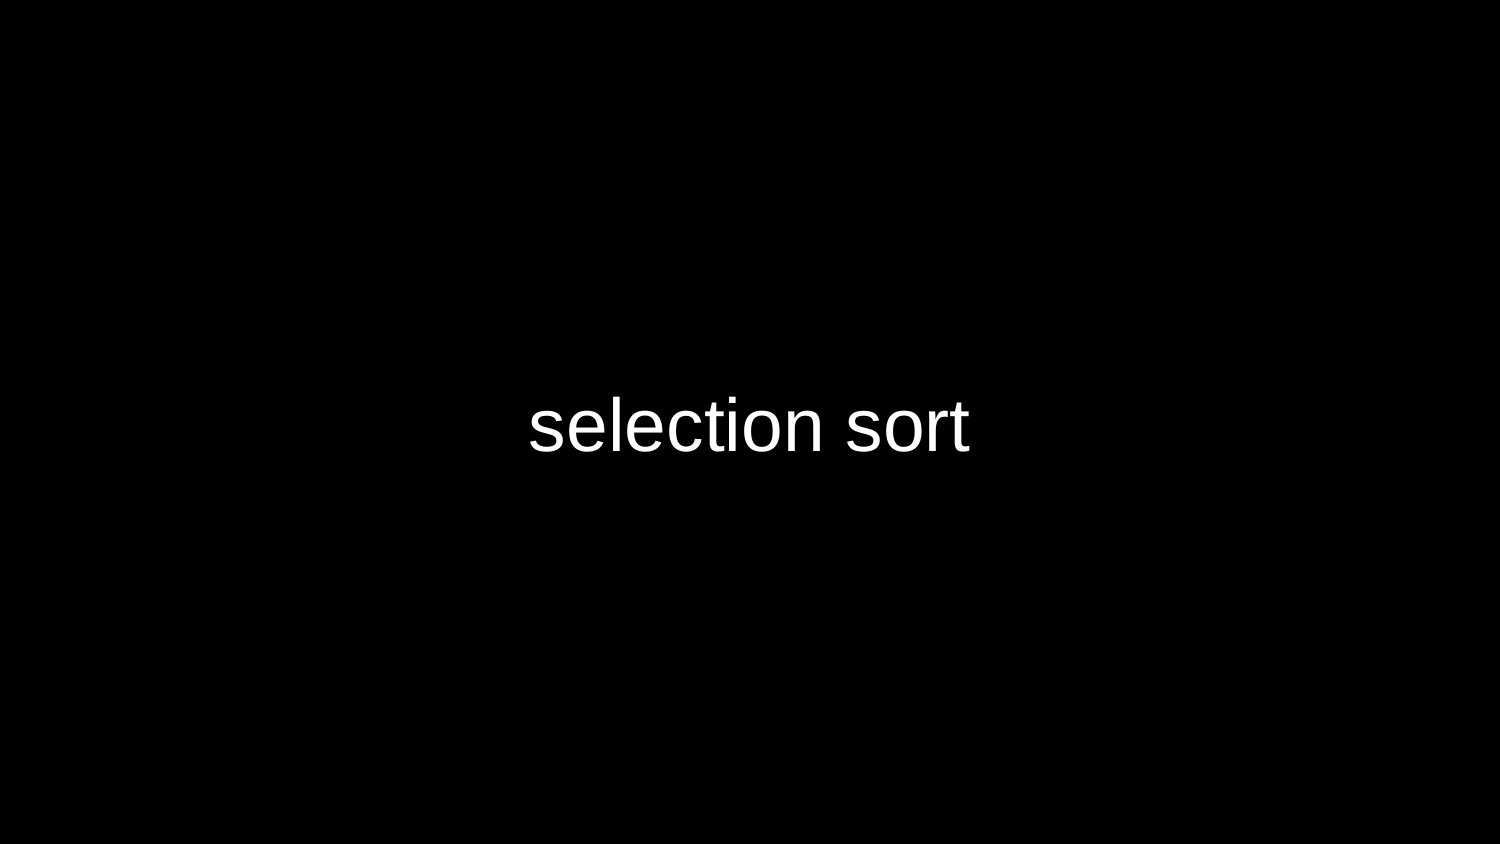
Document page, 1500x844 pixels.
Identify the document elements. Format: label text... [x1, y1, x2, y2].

title selection sort [51, 352, 1449, 491]
